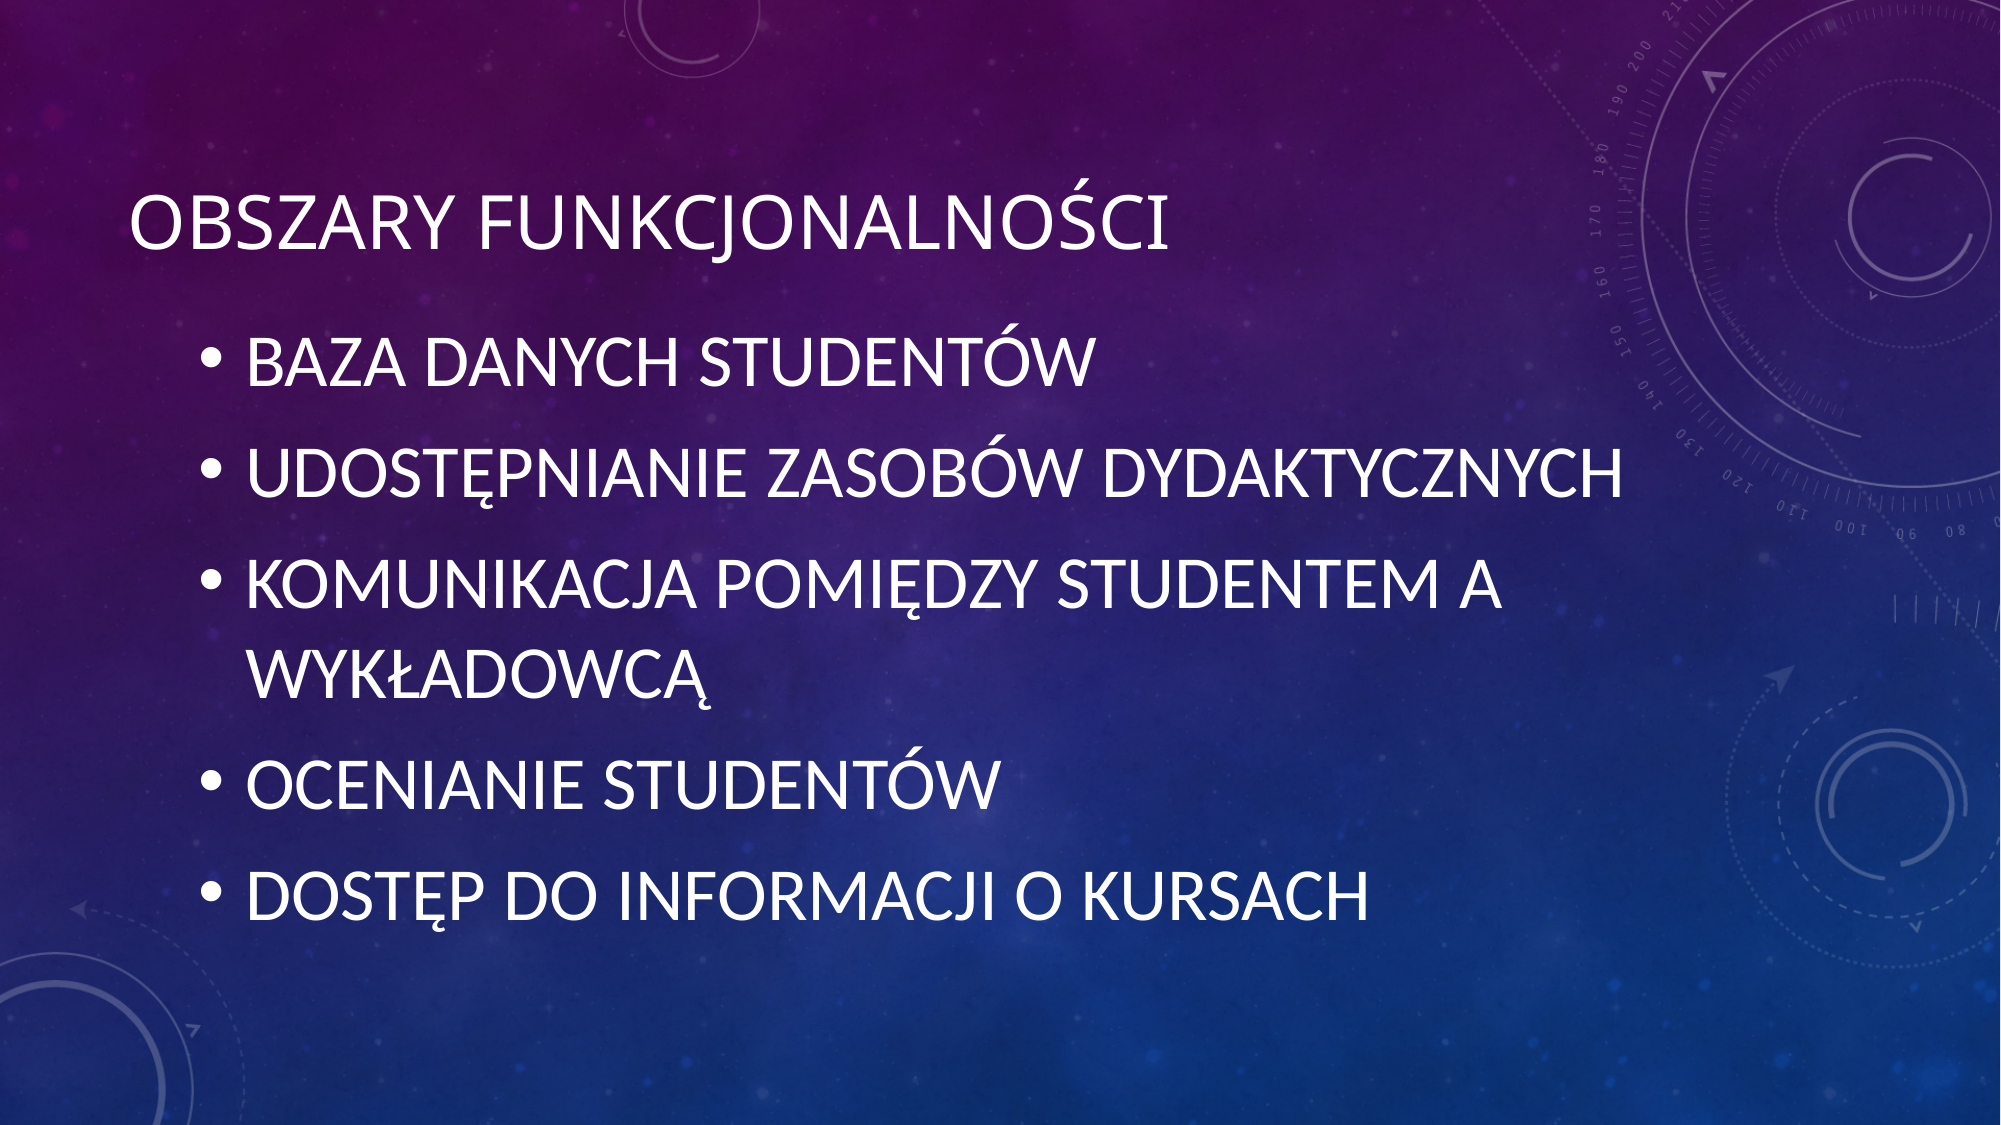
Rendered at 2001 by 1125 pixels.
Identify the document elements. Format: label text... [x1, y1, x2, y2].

text_box baza danych studentów Udostępnianie zasobów dydaktycznych Komunikacja pomiędzy studentem a wykładowcą Ocenianie studentów Dostęp do informacji o kursach [198, 304, 1874, 965]
title Obszary funkcjonalności [112, 99, 1775, 339]
picture [0, 0, 2001, 1125]
